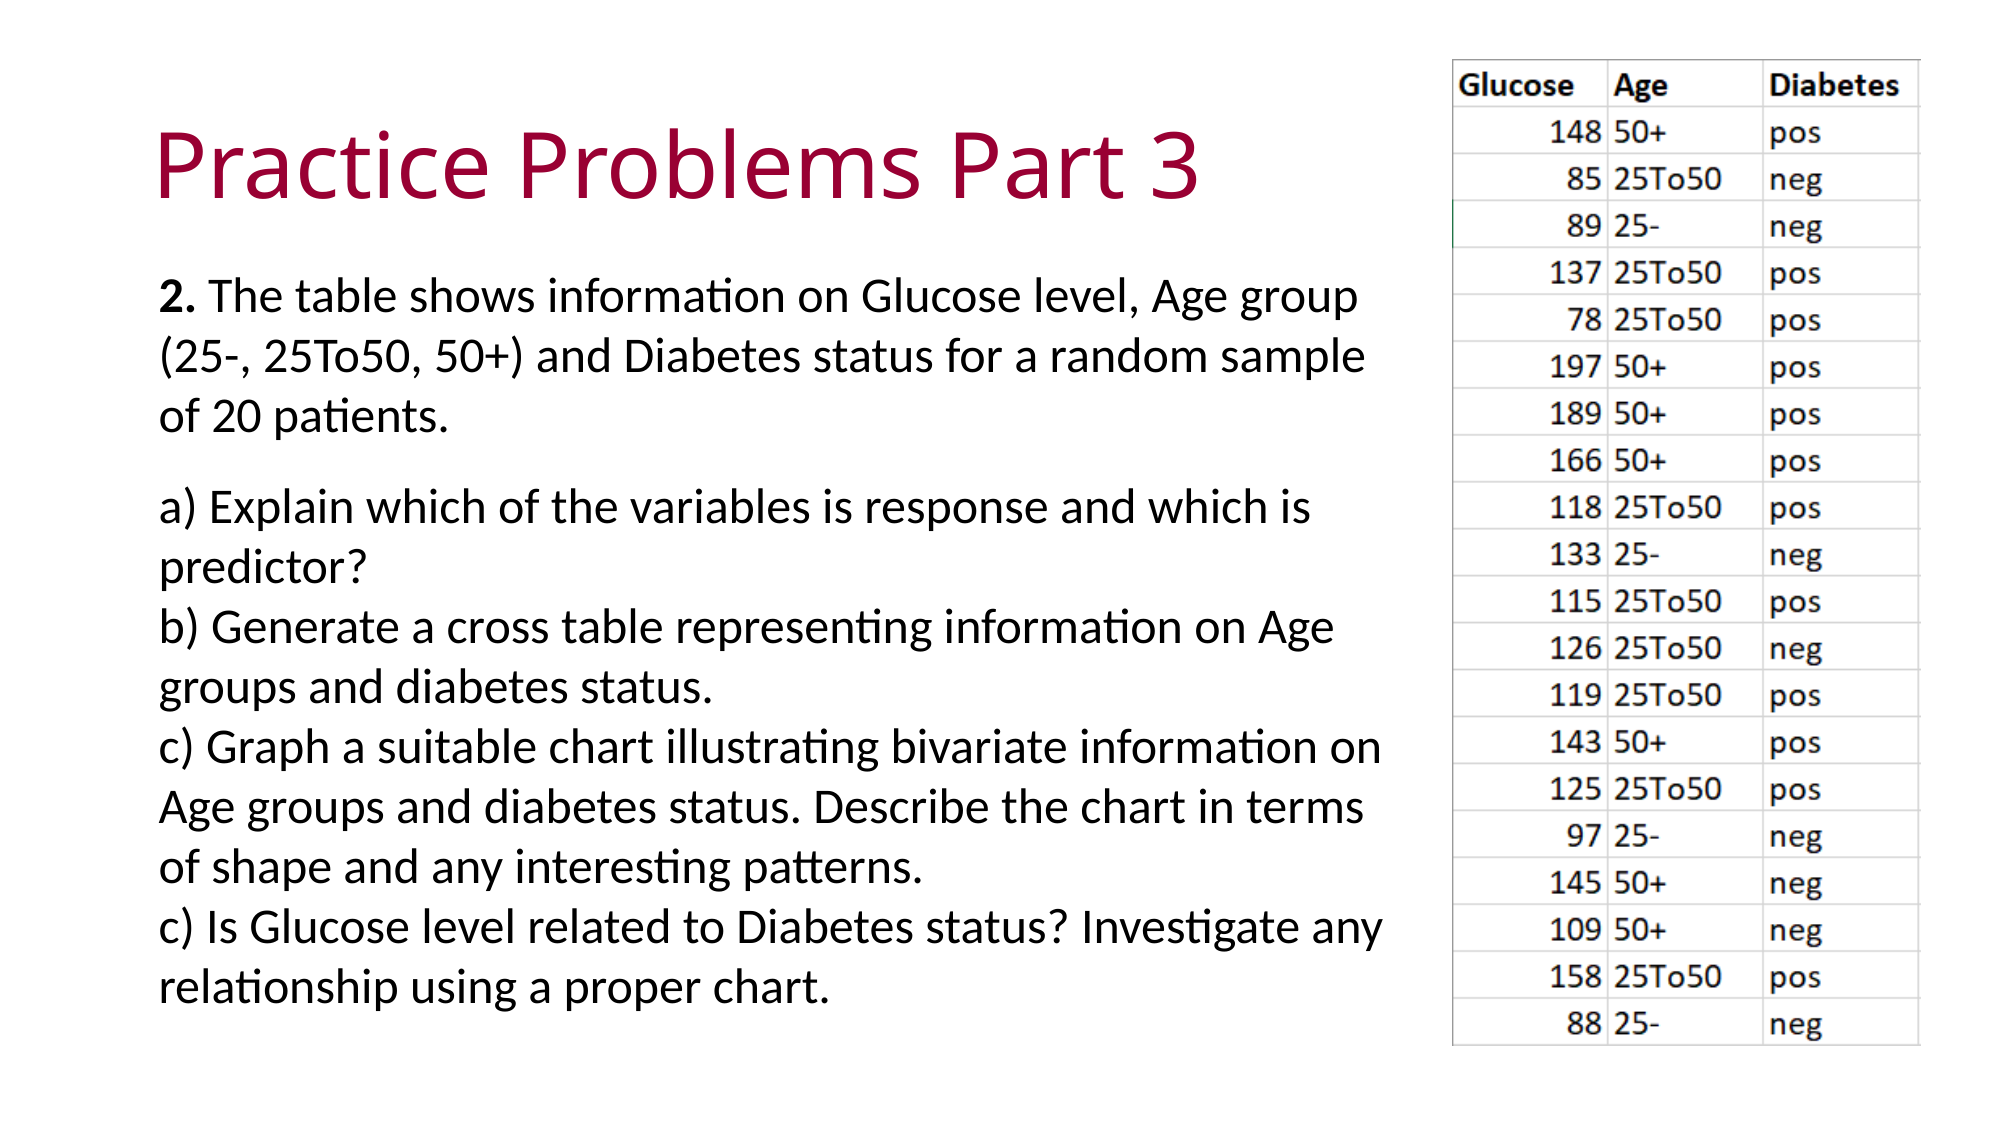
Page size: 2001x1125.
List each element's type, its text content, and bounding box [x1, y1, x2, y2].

text_box 2. The table shows information on Glucose level, Age group (25-, 25To50, 50+) and Diabetes status for a random sample of 20 patients. [143, 254, 1393, 450]
picture [1452, 59, 1921, 1046]
text_box a) Explain which of the variables is response and which is predictor? b) Generate a cross table representing information on Age groups and diabetes status. c) Graph a suitable chart illustrating bivariate information on Age groups and diabetes status. Describe the chart in terms of shape and any interesting patterns. c) Is Glucose level related to Diabetes status? Investigate any relationship using a proper chart. [143, 466, 1420, 1022]
title Practice Problems Part 3 [137, 59, 1387, 278]
